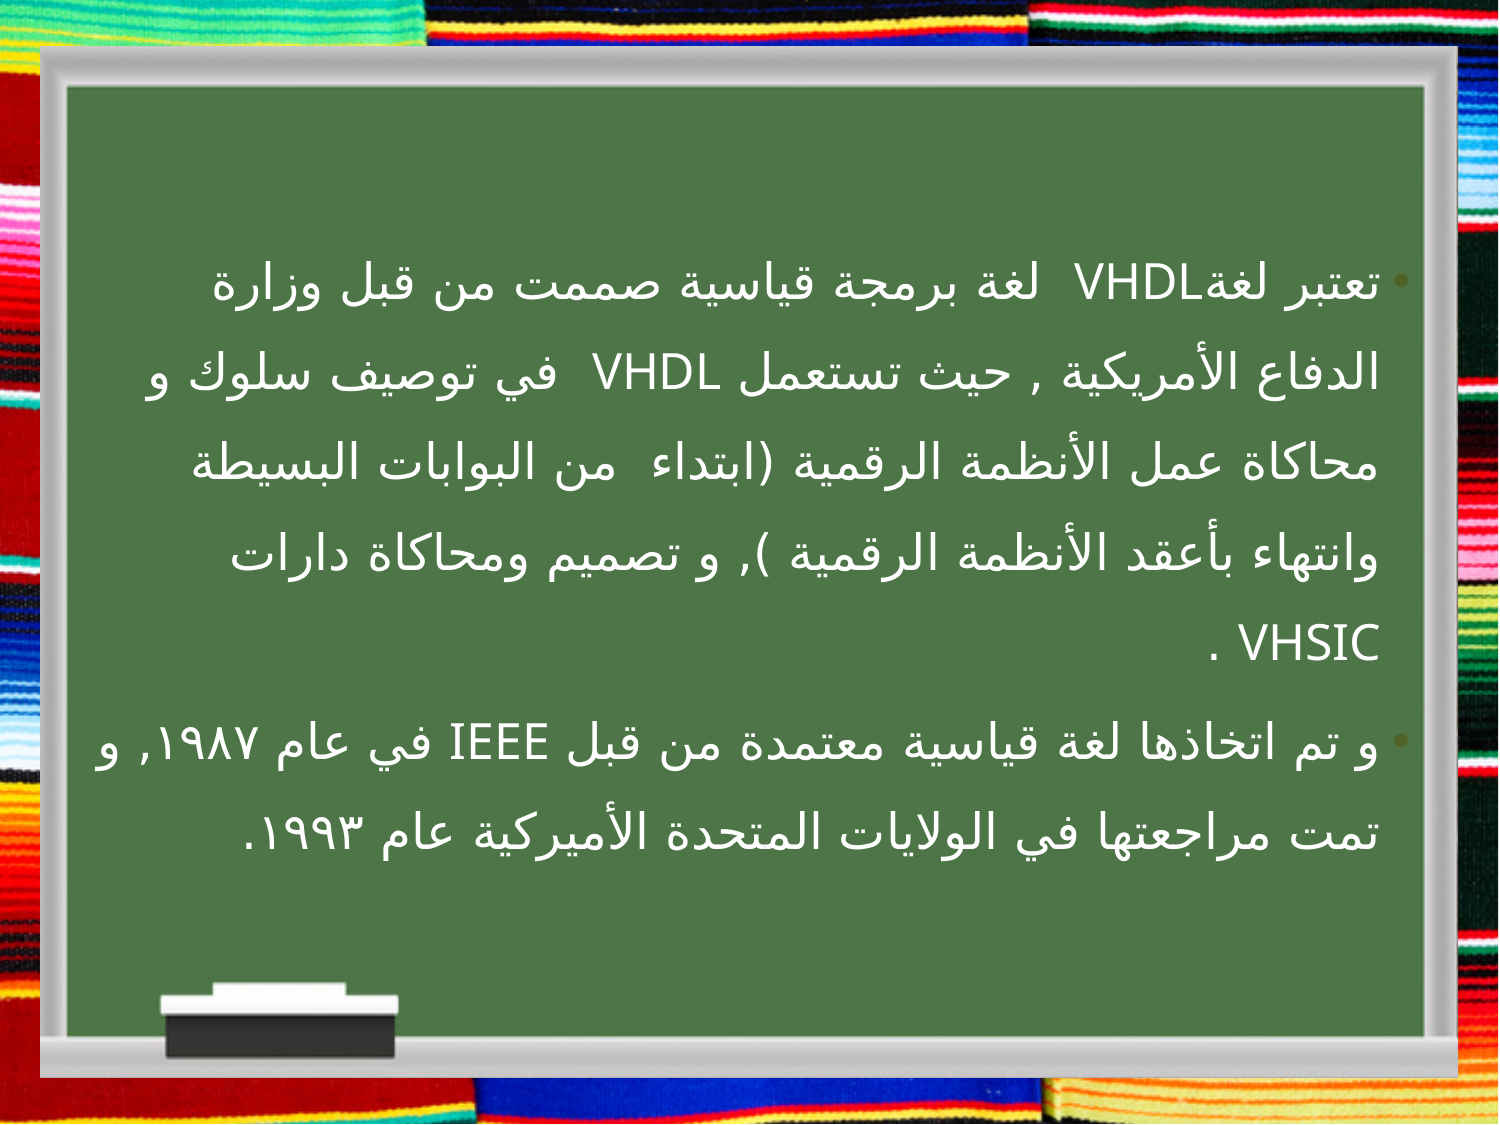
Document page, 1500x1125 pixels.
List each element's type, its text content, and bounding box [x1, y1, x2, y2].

list تعتبر لغةVHDL لغة برمجة قياسية صممت من قبل وزارة الدفاع الأمريكية , حيث تستعمل VHDL في توصيف سلوك و محاكاة عمل الأنظمة الرقمية (ابتداء من البوابات البسيطة وانتهاء بأعقد الأنظمة الرقمية ), و تصميم ومحاكاة دارات VHSIC . و تم اتخاذها لغة قياسية معتمدة من قبل IEEE في عام ١٩٨٧, و تمت مراجعتها في الولايات المتحدة الأميركية عام ١٩٩٣. [62, 212, 1425, 955]
picture [0, 0, 1499, 1124]
